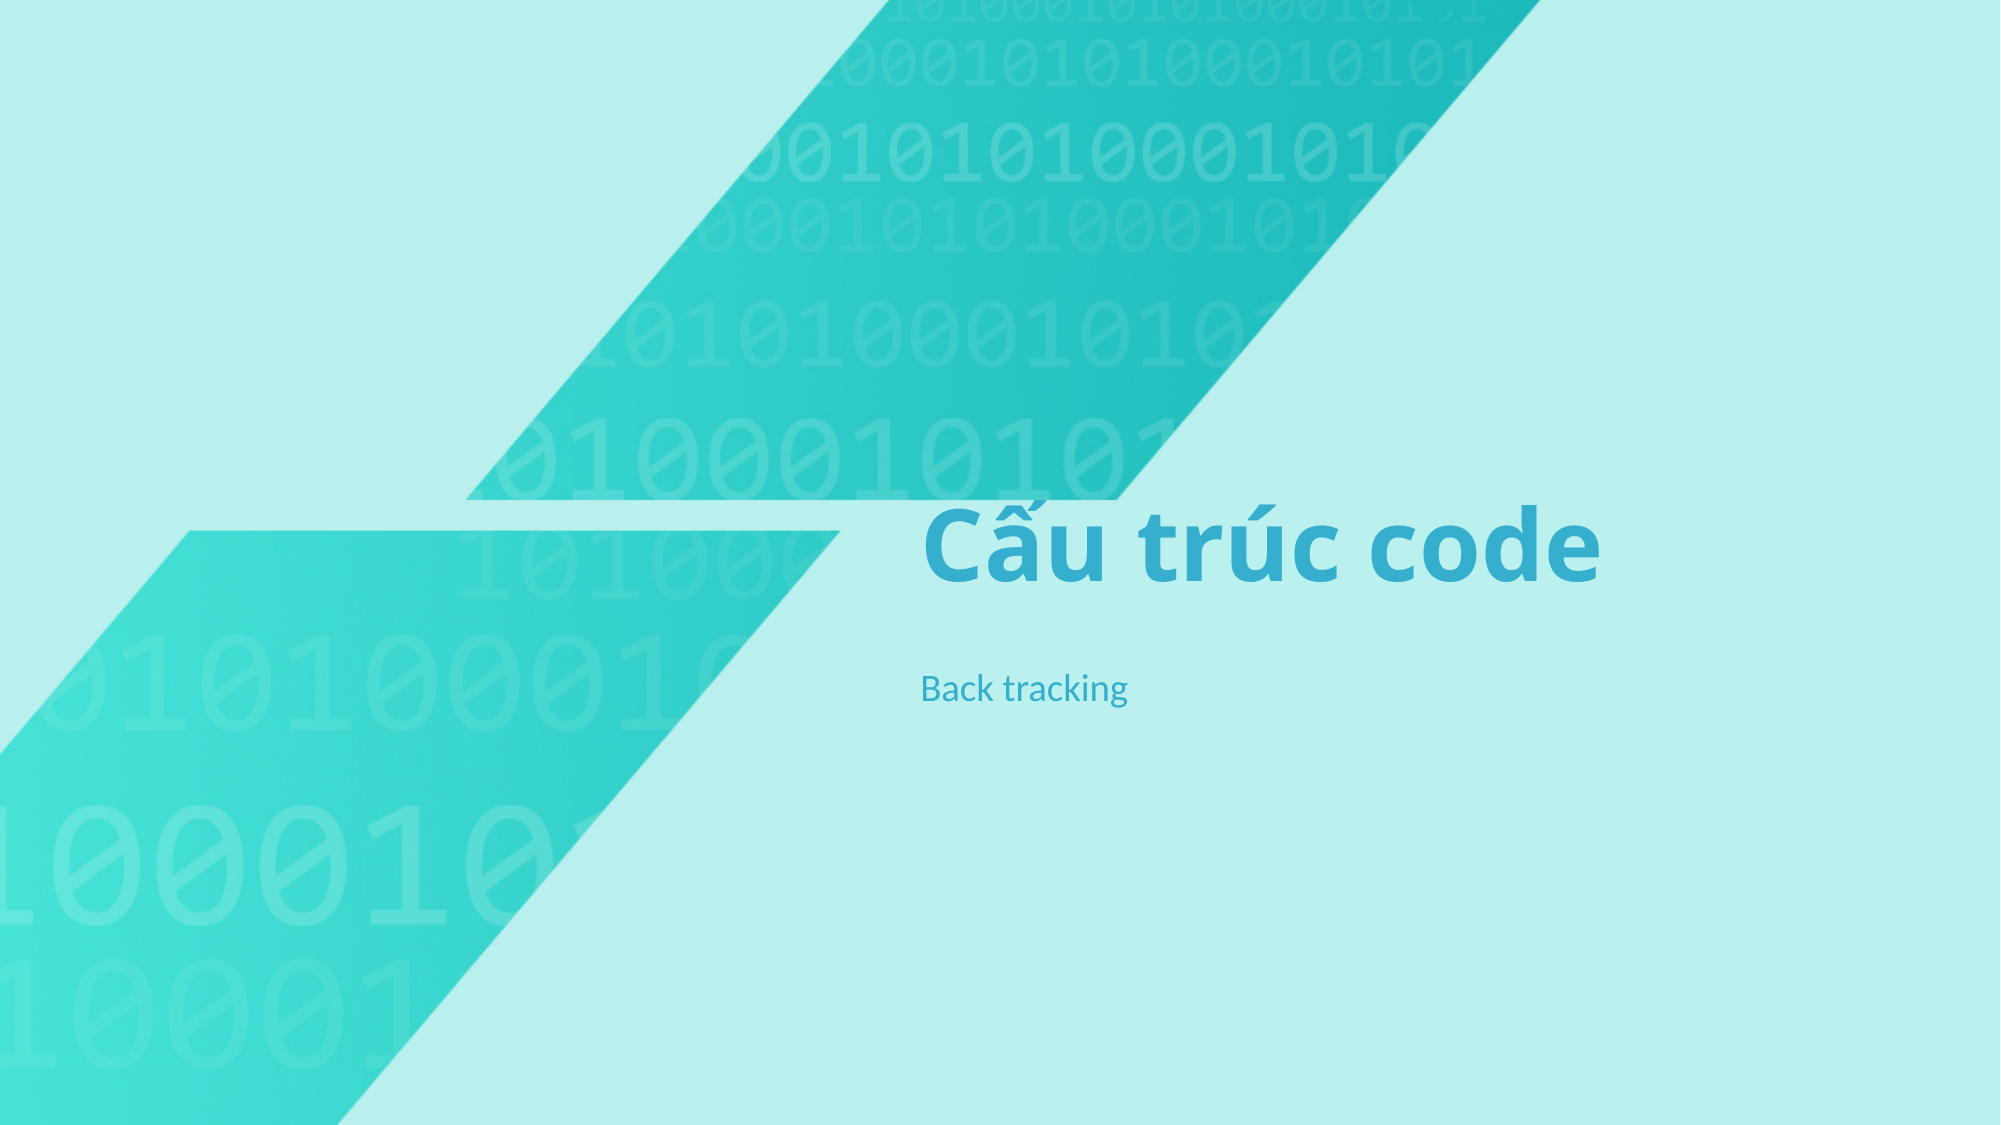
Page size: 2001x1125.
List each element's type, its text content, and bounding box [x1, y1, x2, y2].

list Back tracking [905, 688, 2000, 752]
list Cấu trúc code [905, 461, 2000, 637]
picture [0, 0, 2001, 1125]
